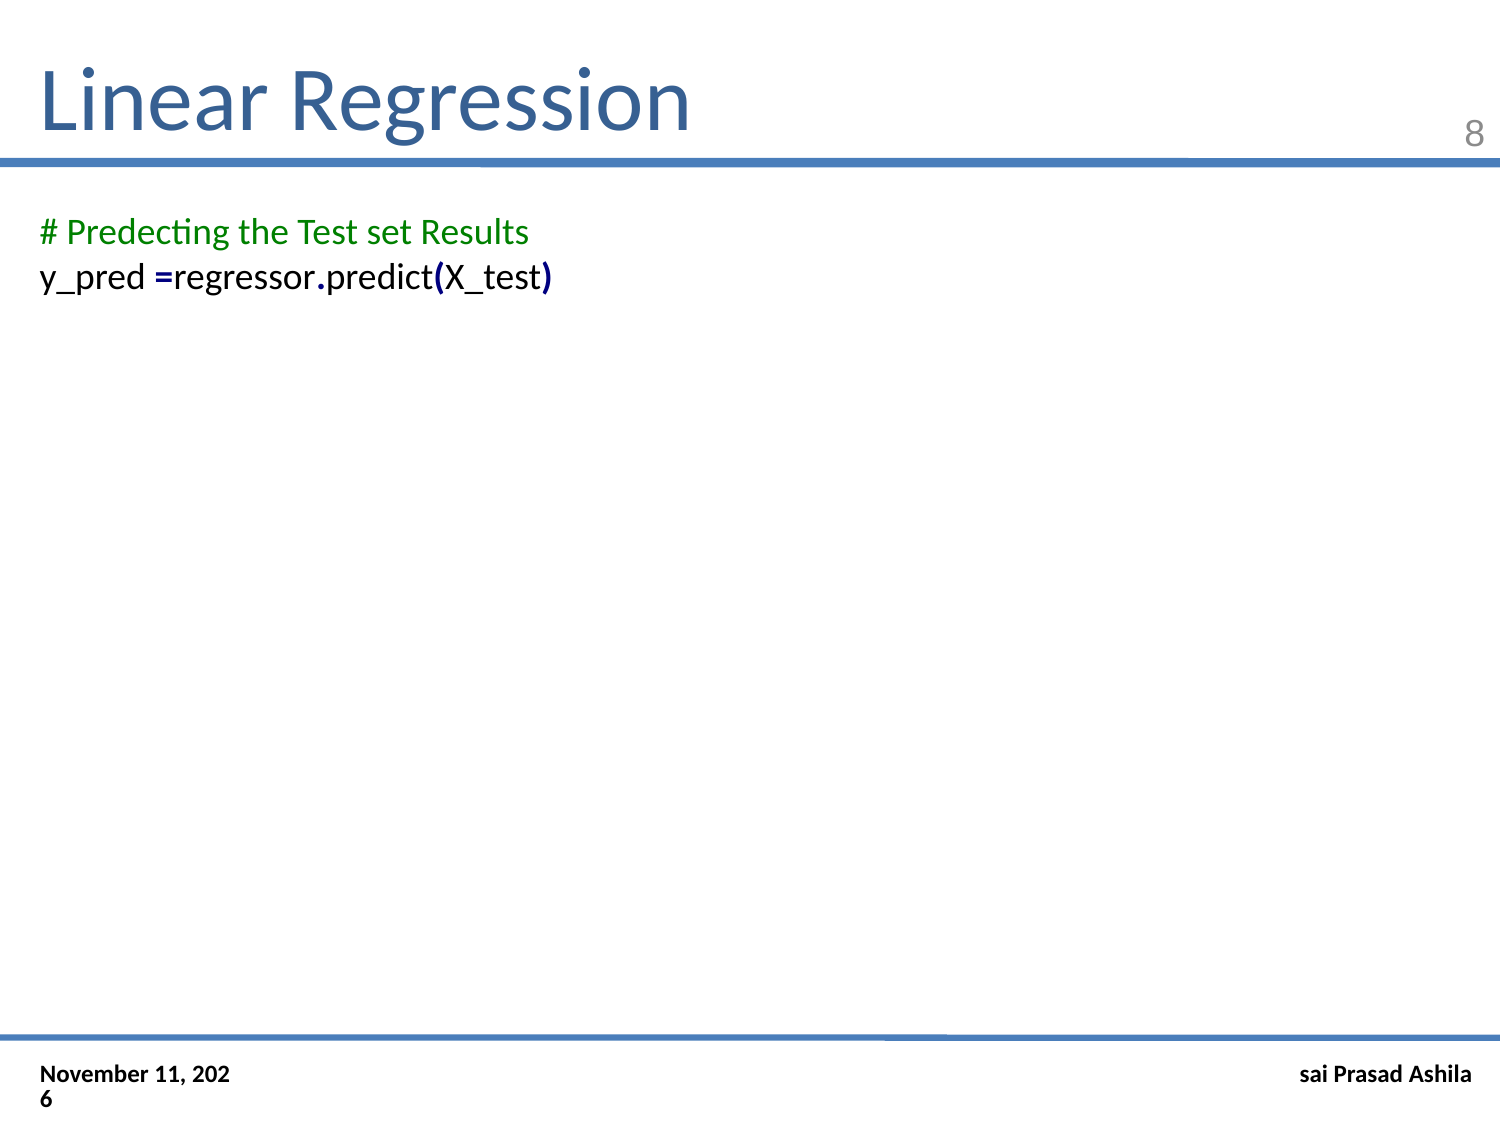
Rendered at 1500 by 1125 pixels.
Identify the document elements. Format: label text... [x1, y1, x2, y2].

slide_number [24, 1042, 250, 1103]
footer sai Prasad Ashila [1212, 1042, 1488, 1103]
text_box # Predecting the Test set Results y_pred =regressor.predict(X_test) [24, 199, 775, 305]
title Linear Regression [24, 24, 1250, 163]
slide_number 8 [1337, 99, 1500, 163]
